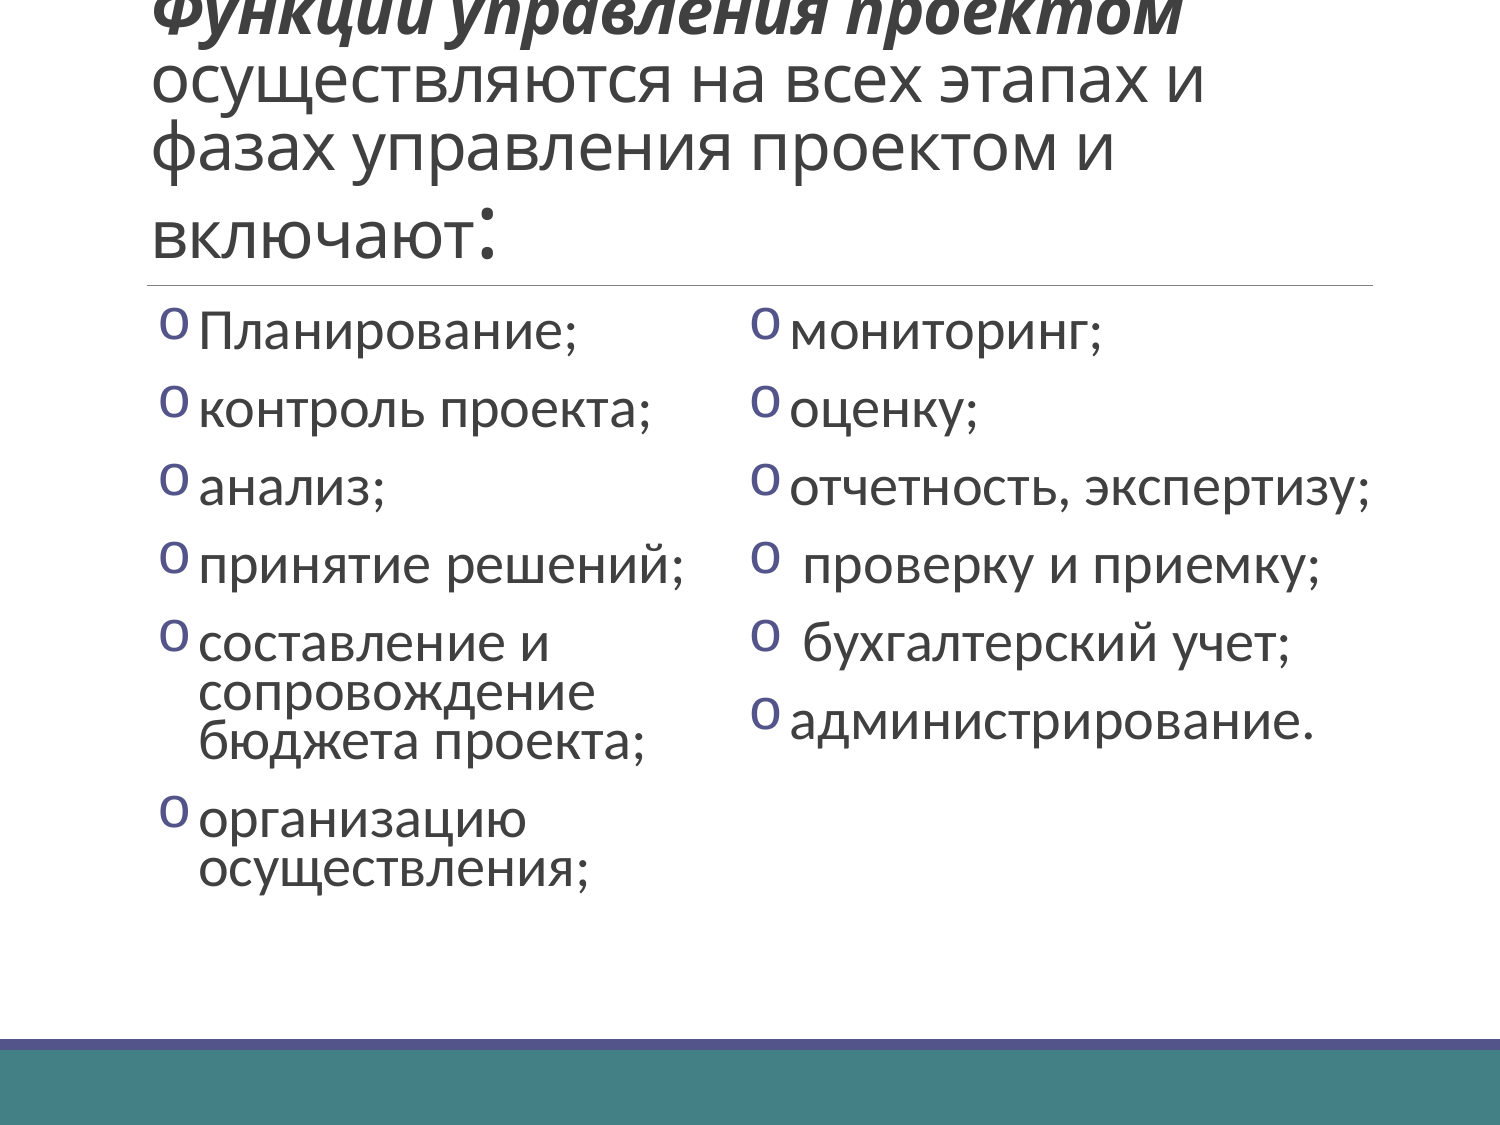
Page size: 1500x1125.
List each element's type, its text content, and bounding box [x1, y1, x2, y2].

title Функции управления проектом осуществляются на всех этапах и фазах управления проектом и включают: [135, 47, 1373, 285]
list Планирование; контроль проекта; анализ; принятие решений; составление и сопровождение бюджета проекта; организацию осуществления; [135, 302, 726, 963]
list мониторинг; оценку; отчетность, экспертизу; проверку и приемку; бухгалтерский учет; администрирование. [726, 302, 1464, 1010]
